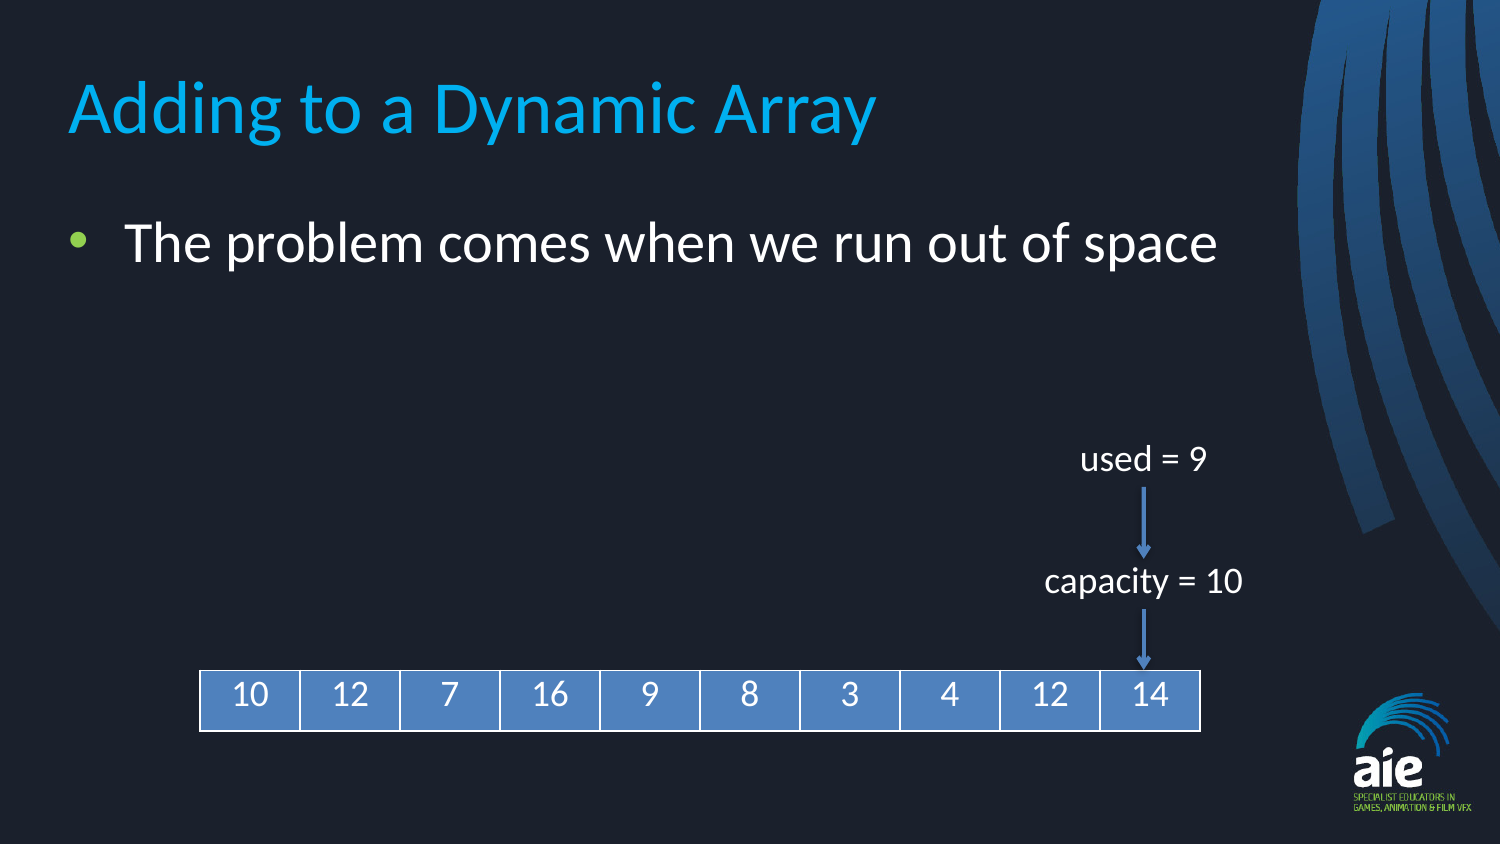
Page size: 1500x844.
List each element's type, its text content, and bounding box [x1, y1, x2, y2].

table_header 3 [801, 671, 899, 730]
table_header 8 [701, 671, 799, 730]
picture [0, 0, 1500, 844]
table_header 16 [501, 671, 599, 730]
table_header 7 [401, 671, 499, 730]
title Adding to a Dynamic Array [53, 33, 1425, 175]
table_header 10 [201, 671, 299, 730]
text_box capacity = 10 [931, 548, 1357, 609]
table_header 14 [1101, 671, 1199, 730]
table_header 12 [301, 671, 399, 730]
table_header 4 [901, 671, 999, 730]
list The problem comes when we run out of space [53, 196, 1376, 754]
table_header 9 [601, 671, 699, 730]
text_box used = 9 [962, 427, 1325, 487]
table_header 12 [1001, 671, 1099, 730]
